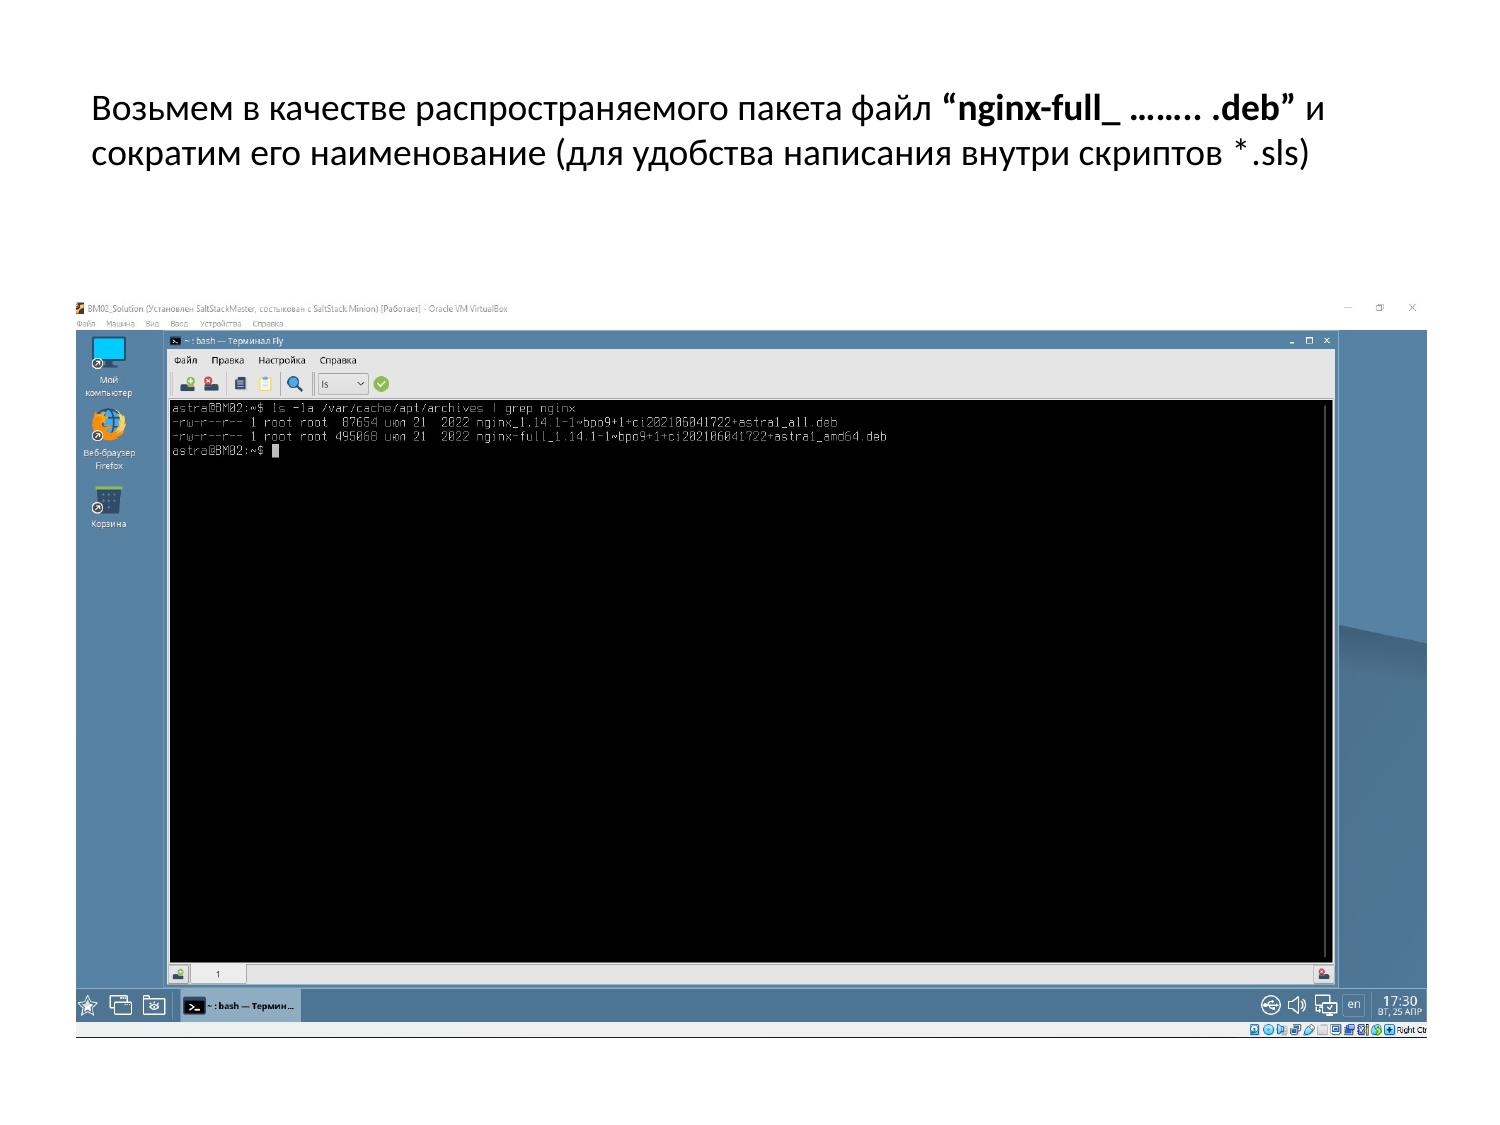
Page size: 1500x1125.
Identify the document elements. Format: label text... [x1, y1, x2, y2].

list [76, 300, 1427, 1038]
text_box Возьмем в качестве распространяемого пакета файл “nginx-full_ …….. .deb” и сократим его наименование (для удобства написания внутри скриптов *.sls) [76, 30, 1424, 226]
